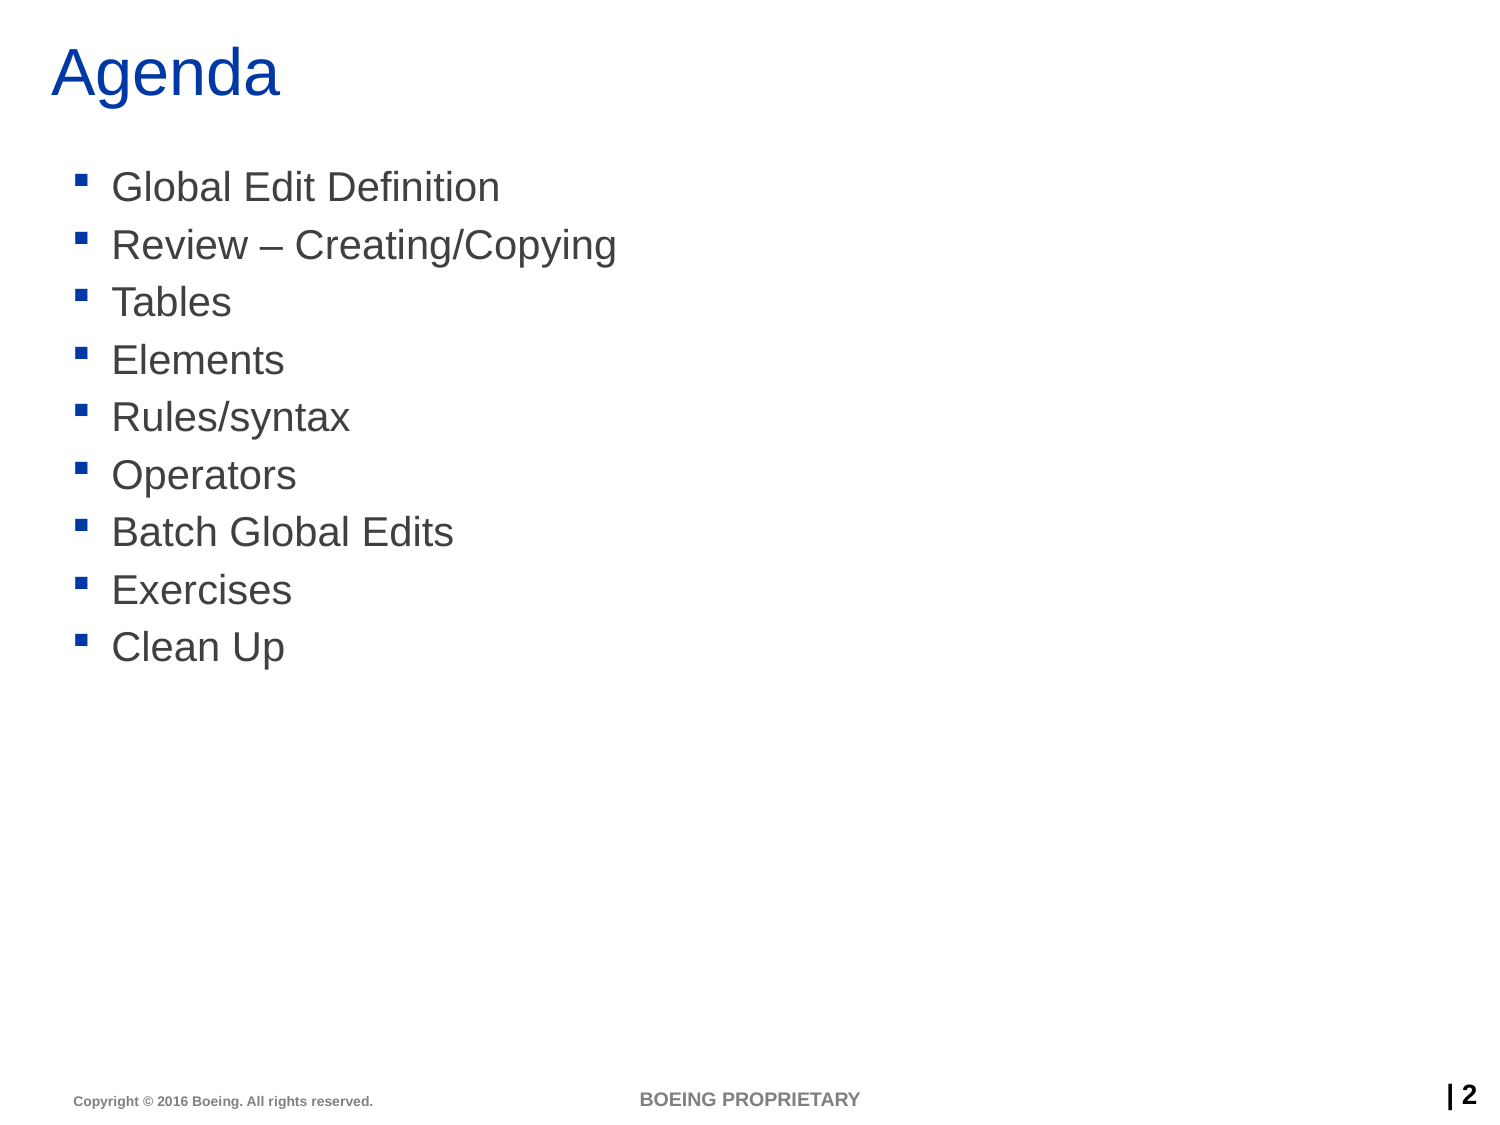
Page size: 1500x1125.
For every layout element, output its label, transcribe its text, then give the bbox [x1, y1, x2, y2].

list Global Edit Definition Review – Creating/Copying Tables Elements Rules/syntax Operators Batch Global Edits Exercises Clean Up [71, 165, 1401, 765]
footer BOEING PROPRIETARY [487, 1044, 1013, 1111]
title Agenda [51, 37, 1376, 111]
slide_number 2 [1088, 1057, 1480, 1112]
